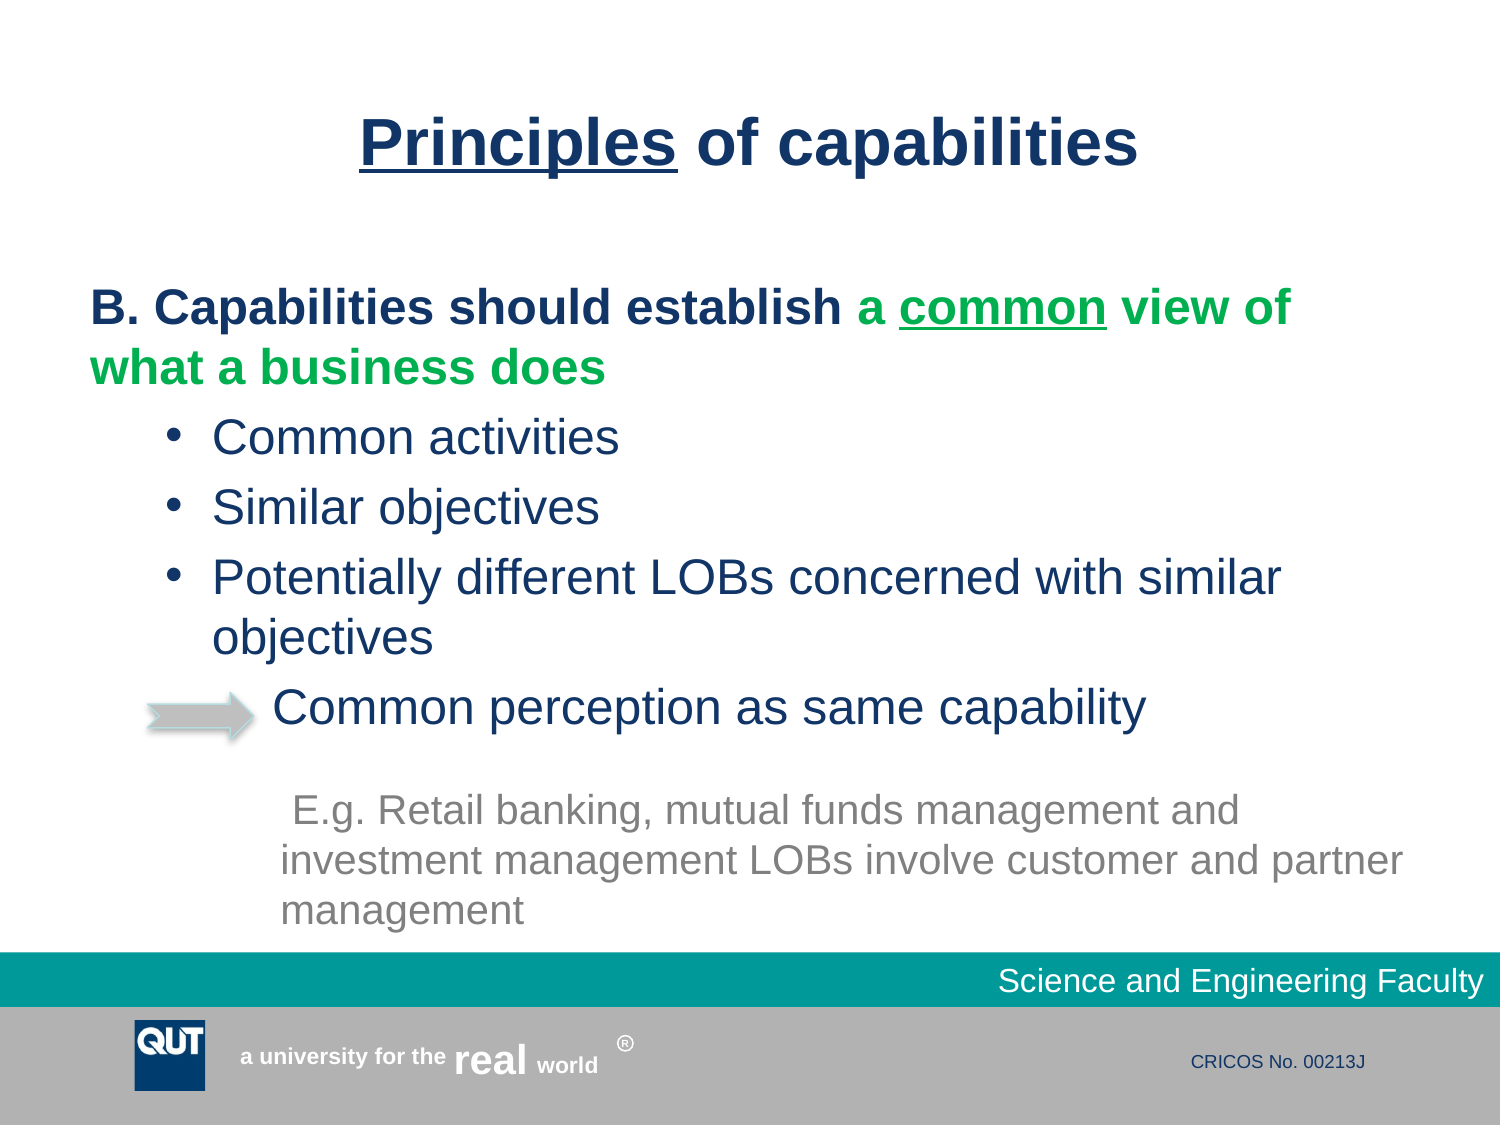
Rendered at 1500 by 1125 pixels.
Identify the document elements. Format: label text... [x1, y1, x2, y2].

list B. Capabilities should establish a common view of what a business does Common activities Similar objectives Potentially different LOBs concerned with similar objectives Common perception as same capability [74, 266, 1426, 922]
text_box E.g. Retail banking, mutual funds management and investment management LOBs involve customer and partner management [265, 775, 1459, 941]
text_box [146, 691, 255, 741]
picture [134, 1020, 206, 1091]
title Principles of capabilities [74, 44, 1426, 233]
